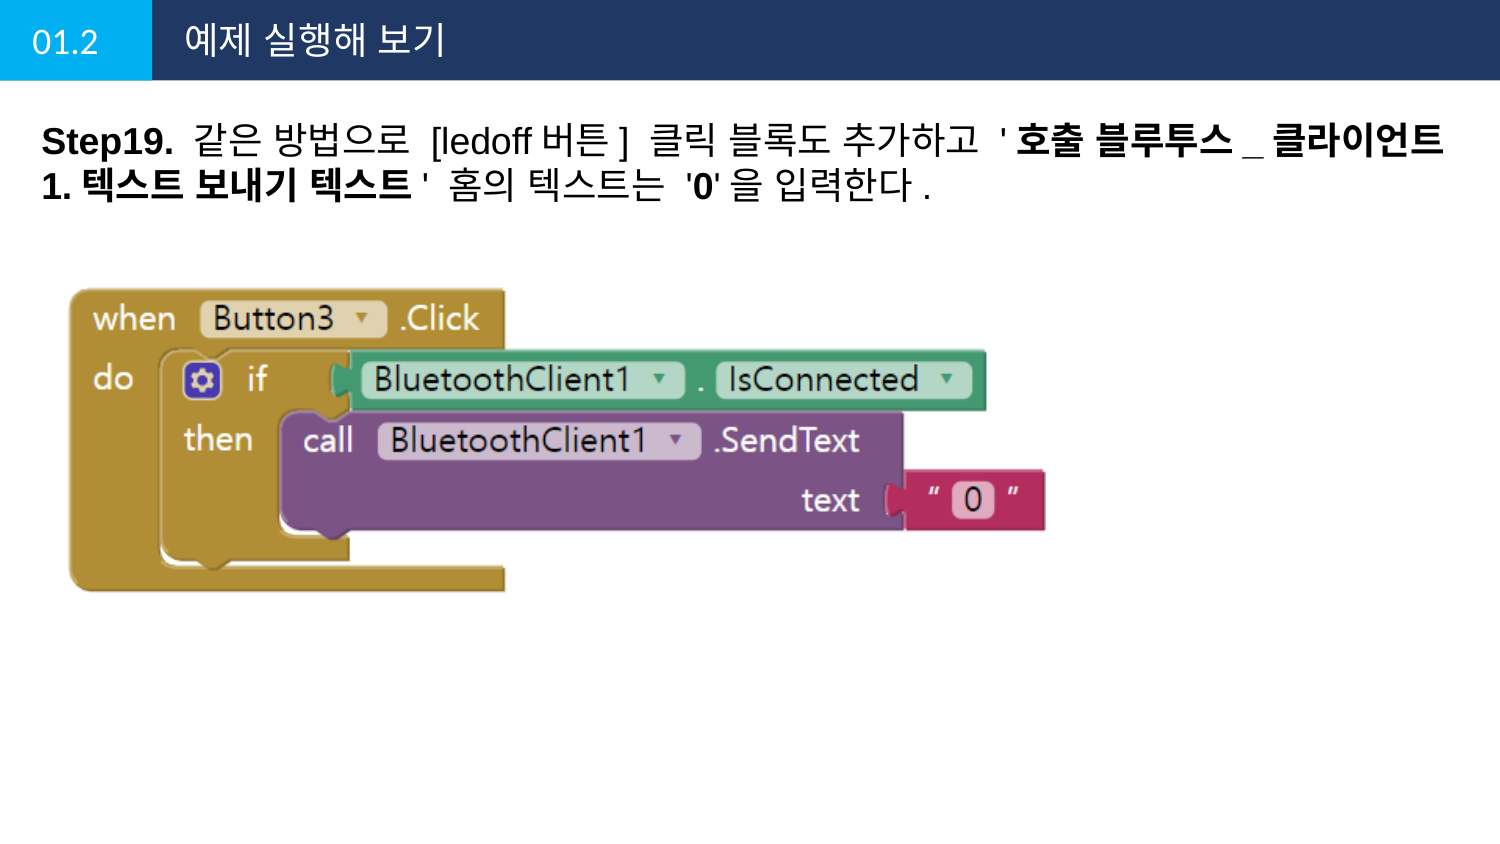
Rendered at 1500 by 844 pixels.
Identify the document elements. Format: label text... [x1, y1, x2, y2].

text_box [153, 0, 1500, 81]
text_box Step19. 같은 방법으로 [ledoff버튼] 클릭 블록도 추가하고 '호출 블루투스_클라이언트1.텍스트 보내기 텍스트' 홈의 텍스트는 '0'을 입력한다. [26, 109, 1472, 215]
text_box 01.2 [17, 9, 115, 70]
picture [56, 277, 1057, 604]
text_box 예제 실행해 보기 [169, 9, 945, 70]
text_box [0, 0, 153, 81]
